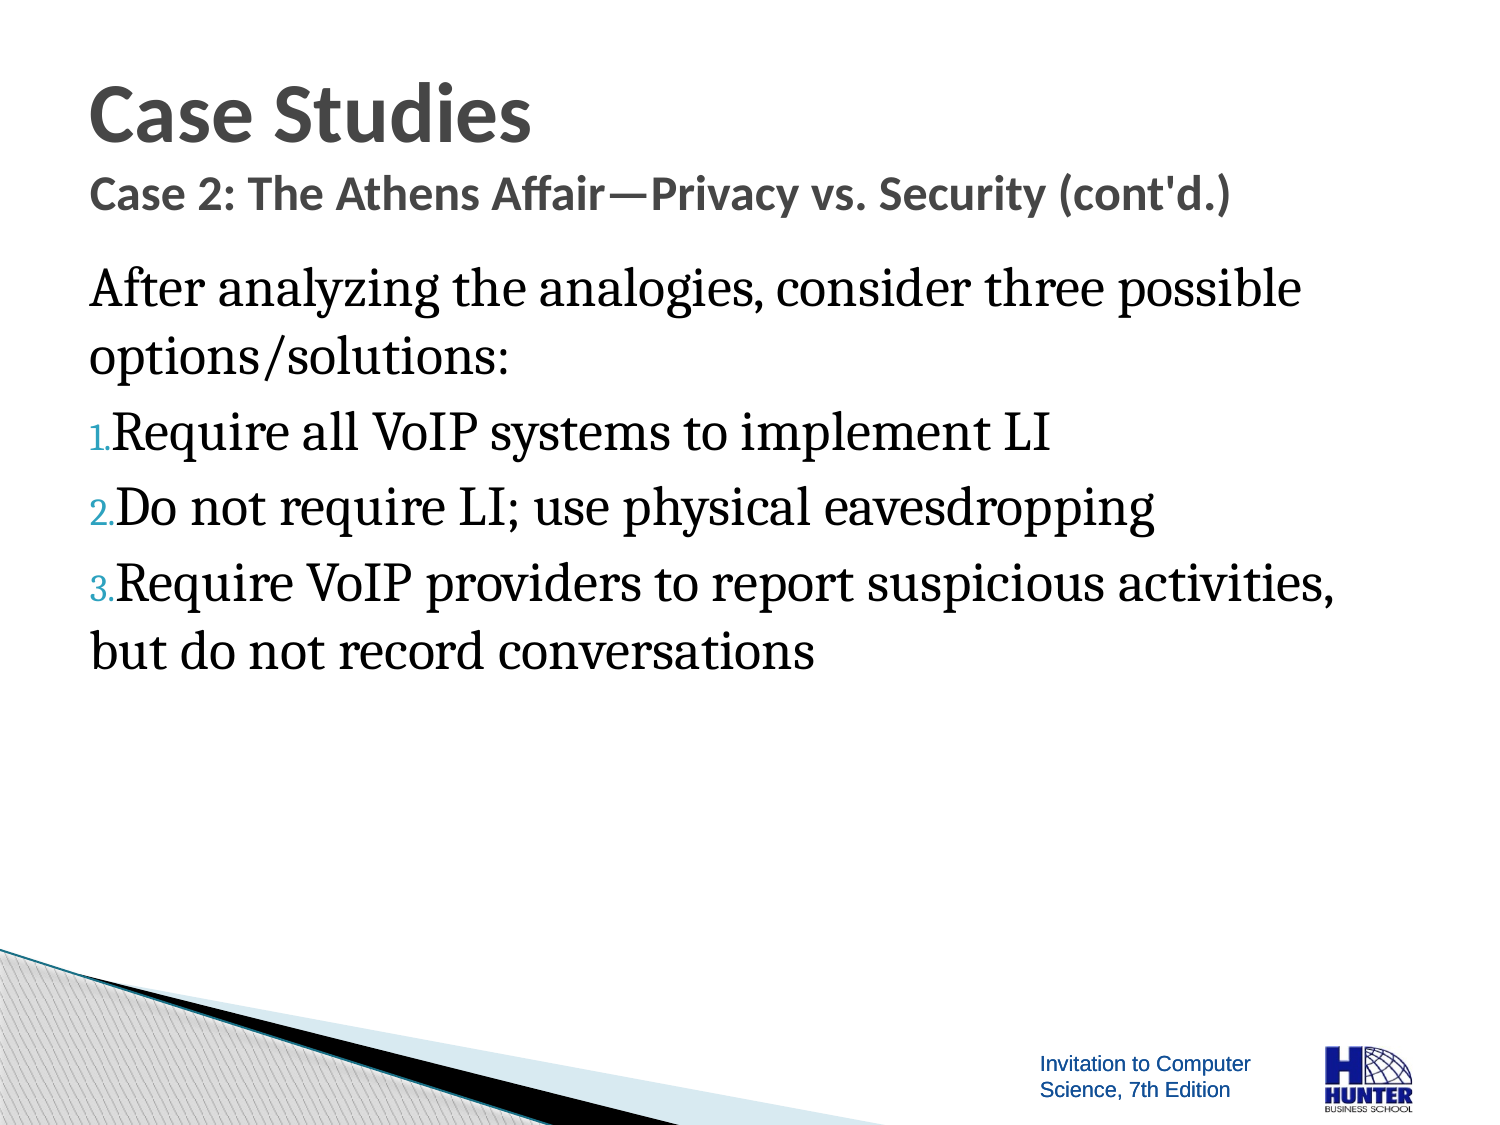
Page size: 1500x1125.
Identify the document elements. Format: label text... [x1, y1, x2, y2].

title Case Studies Case 2: The Athens Affair—Privacy vs. Security (cont'd.) [75, 45, 1425, 233]
list After analyzing the analogies, consider three possible options/solutions: Require all VoIP systems to implement LI Do not require LI; use physical eavesdropping Require VoIP providers to report suspicious activities, but do not record conversations [75, 243, 1425, 986]
picture [1325, 1046, 1413, 1113]
